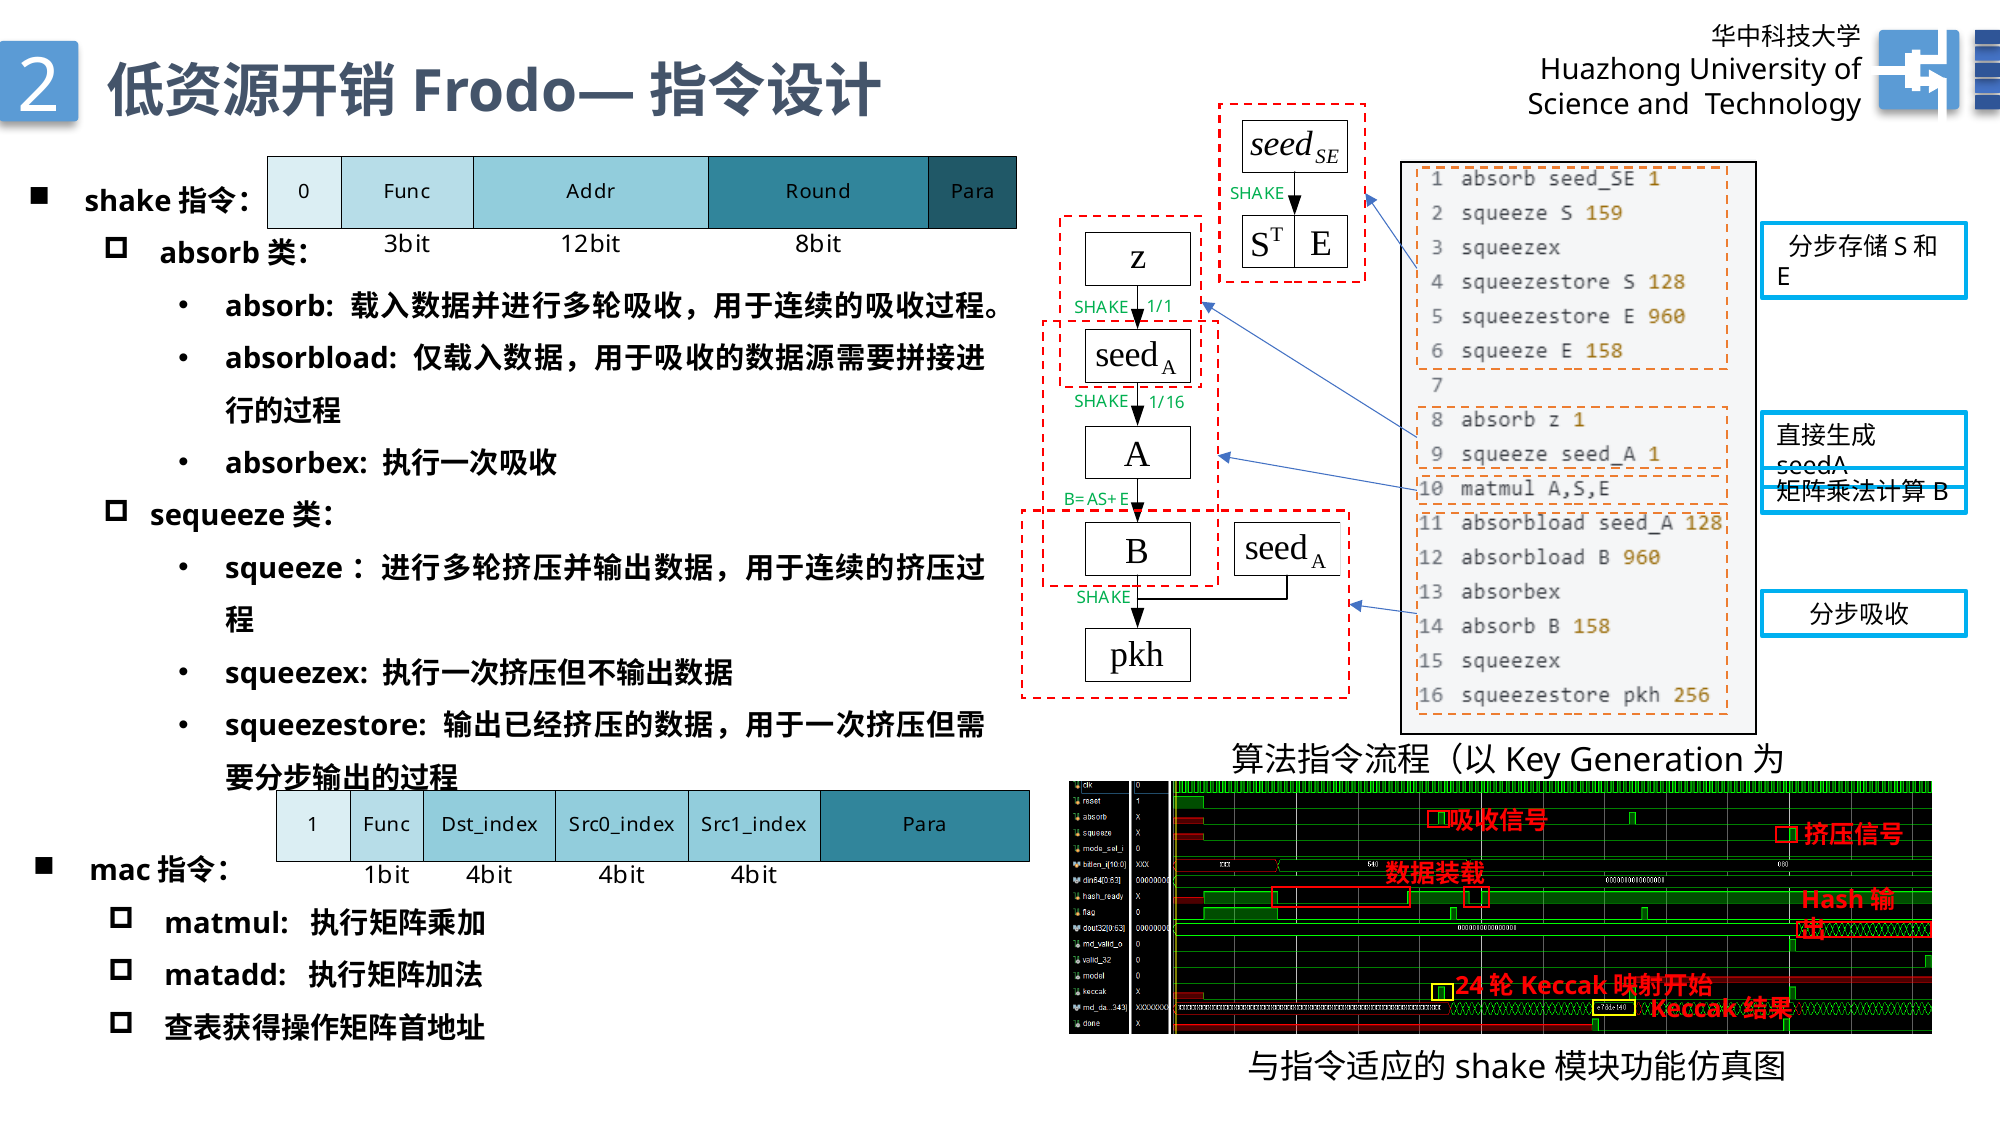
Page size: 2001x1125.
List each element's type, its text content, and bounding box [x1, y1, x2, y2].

text_box 2 [0, 39, 80, 123]
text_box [1069, 781, 1932, 1034]
text_box [1021, 509, 1350, 699]
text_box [1217, 455, 1417, 491]
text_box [935, 228, 1341, 683]
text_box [245, 153, 1019, 267]
text_box 直接生成seedA [1761, 412, 1967, 467]
text_box 矩阵乘法计算B [1761, 467, 1967, 513]
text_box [1401, 159, 1756, 735]
text_box 分步吸收 [1761, 590, 1967, 636]
text_box [1059, 215, 1095, 228]
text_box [1017, 12, 2000, 129]
text_box 算法指令流程（以Key Generation为例） [1186, 711, 1831, 781]
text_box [1365, 193, 1417, 269]
text_box 低资源开销Frodo—指令设计 [91, 45, 1095, 131]
text_box 与指令适应的shake模块功能仿真图 [1194, 1034, 1840, 1093]
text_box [1349, 604, 1417, 614]
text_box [225, 786, 1031, 898]
text_box shake指令： absorb类： absorb: 载入数据并进行多轮吸收，用于连续的吸收过程。 absorbload: 仅载入数据，用于吸收的数据源需要拼接进行的过程 absorbex: 执行一次吸收 sequeeze类： squeeze：进行多轮挤压并输出数据，用于连续的挤压过程 squeezex: 执行一次挤压但不输出数据 squeezestore: 输出已经挤压的数据，用于一次挤压但需要分步输出的过程 [13, 157, 1002, 854]
text_box mac指令： matmul: 执行矩阵乘加 matadd: 执行矩阵加法 查表获得操作矩阵首地址 [18, 826, 828, 1052]
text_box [1095, 104, 1420, 282]
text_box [1201, 301, 1417, 438]
text_box 分步存储S和E [1761, 223, 1967, 298]
